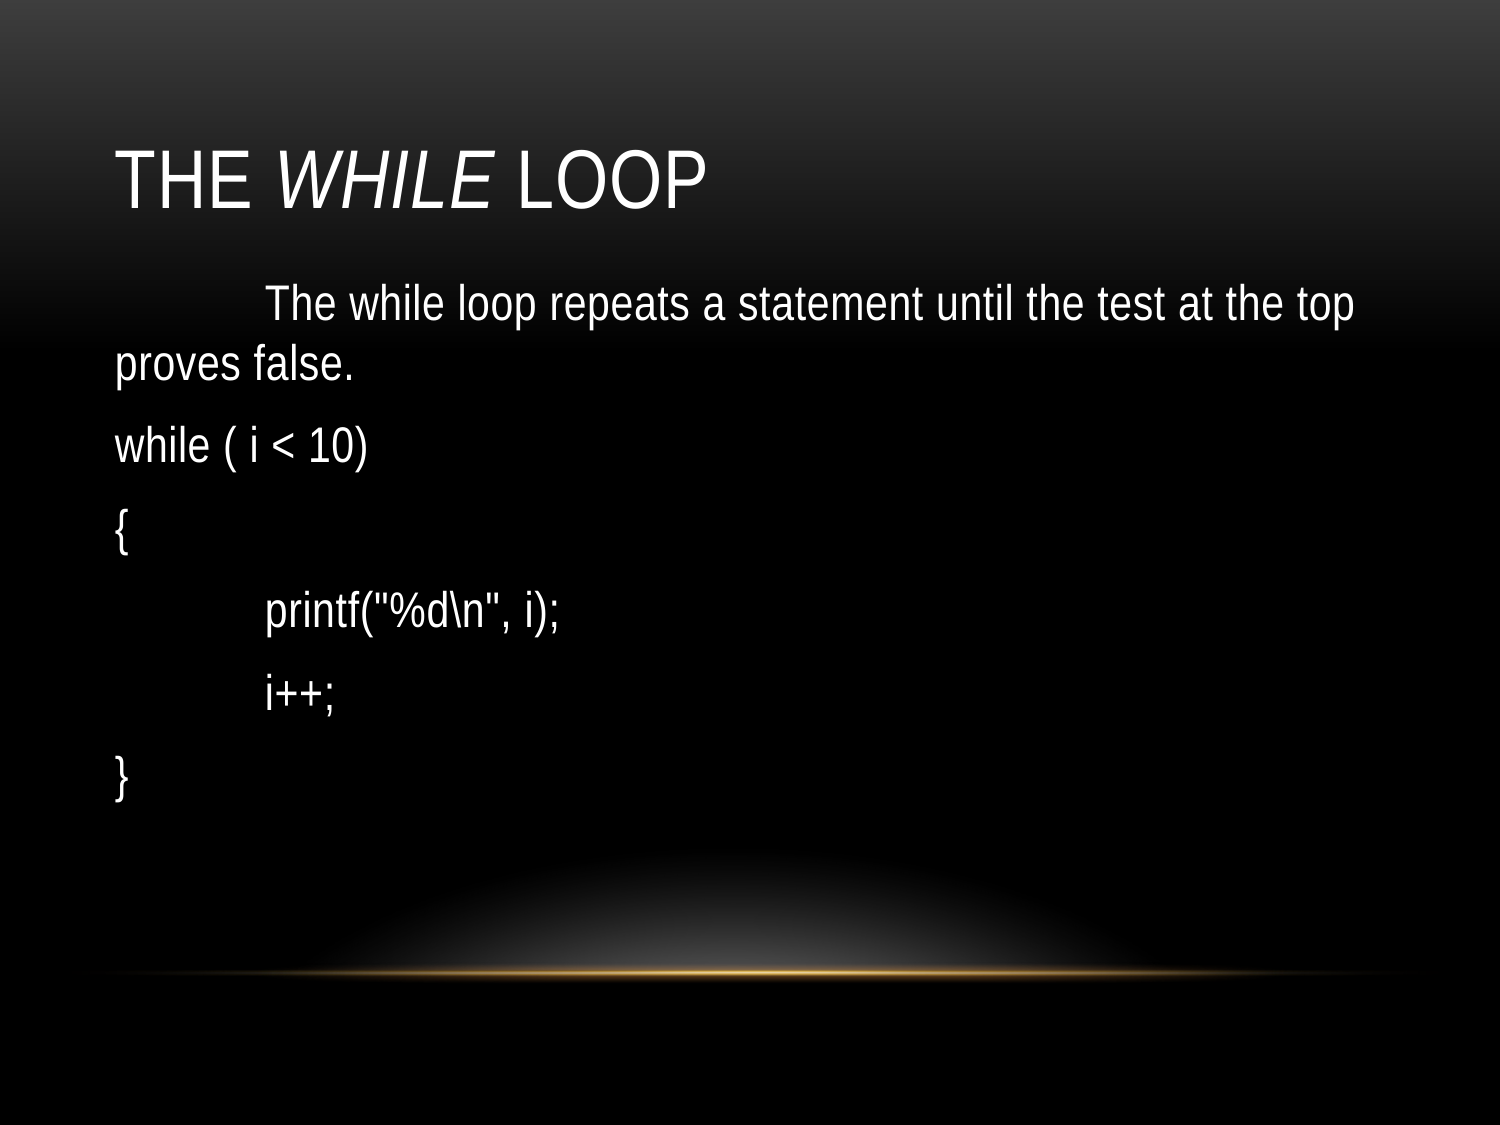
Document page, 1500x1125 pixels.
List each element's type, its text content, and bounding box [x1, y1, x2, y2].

list The while loop repeats a statement until the test at the top proves false. while ( i < 10) { printf("%d\n", i); i++; } [99, 262, 1400, 938]
title The while Loop [99, 45, 1400, 233]
picture [0, 0, 1500, 1125]
